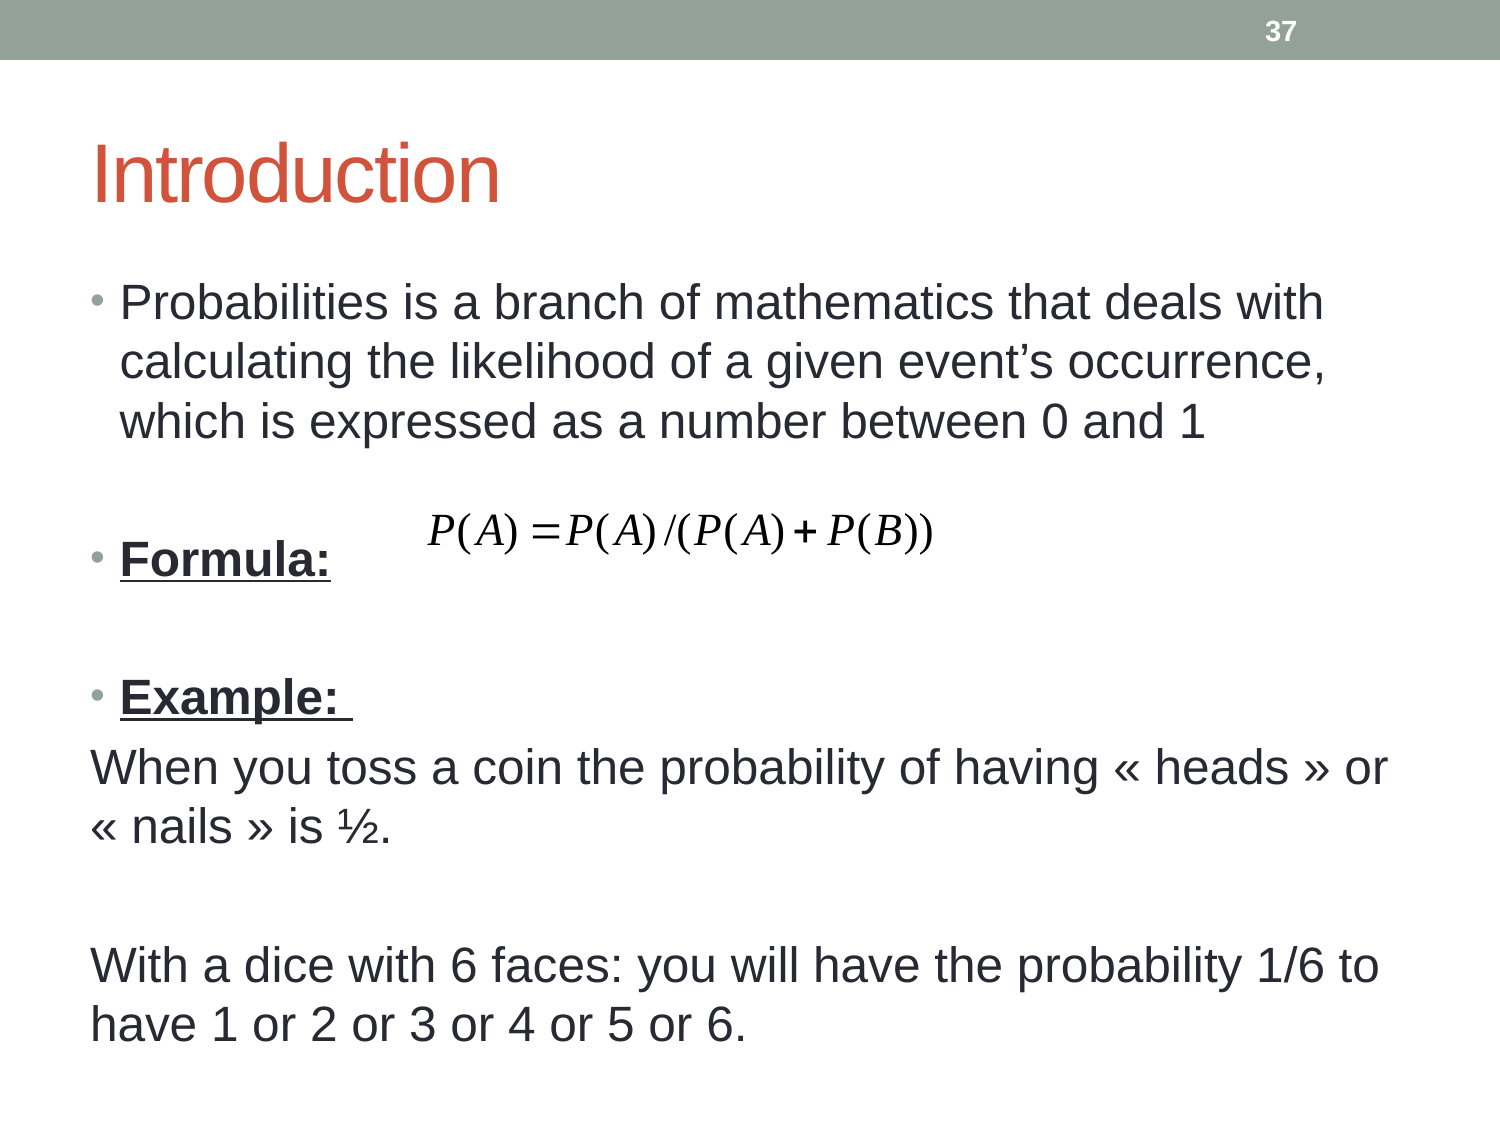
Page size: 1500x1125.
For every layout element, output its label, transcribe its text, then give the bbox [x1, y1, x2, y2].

slide_number 37 [1250, 3, 1425, 57]
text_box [418, 503, 942, 566]
title Introduction [75, 87, 1425, 250]
list Probabilities is a branch of mathematics that deals with calculating the likelihood of a given event’s occurrence, which is expressed as a number between 0 and 1 Formula: Example: When you toss a coin the probability of having « heads » or « nails » is ½. With a dice with 6 faces: you will have the probability 1/6 to have 1 or 2 or 3 or 4 or 5 or 6. [75, 262, 1425, 1063]
